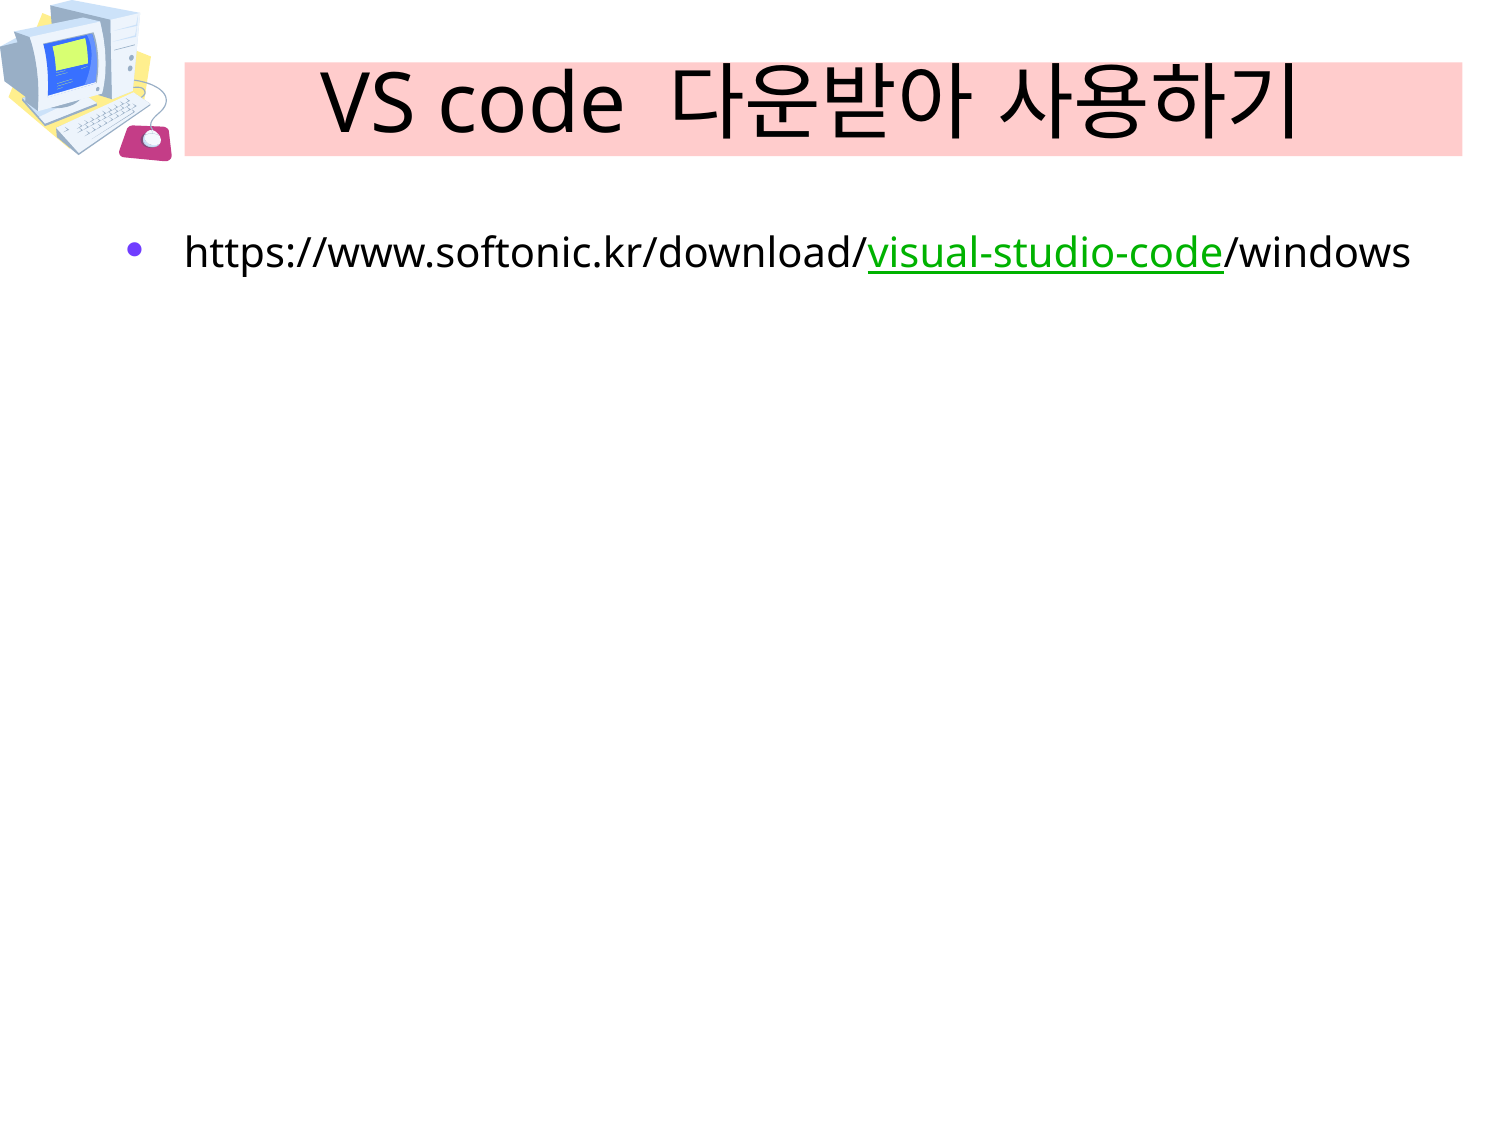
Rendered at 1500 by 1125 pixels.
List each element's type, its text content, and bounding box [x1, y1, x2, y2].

list https://www.softonic.kr/download/visual-studio-code/windows [112, 218, 1460, 300]
title VS code 다운받아 사용하기 [184, 62, 1463, 157]
